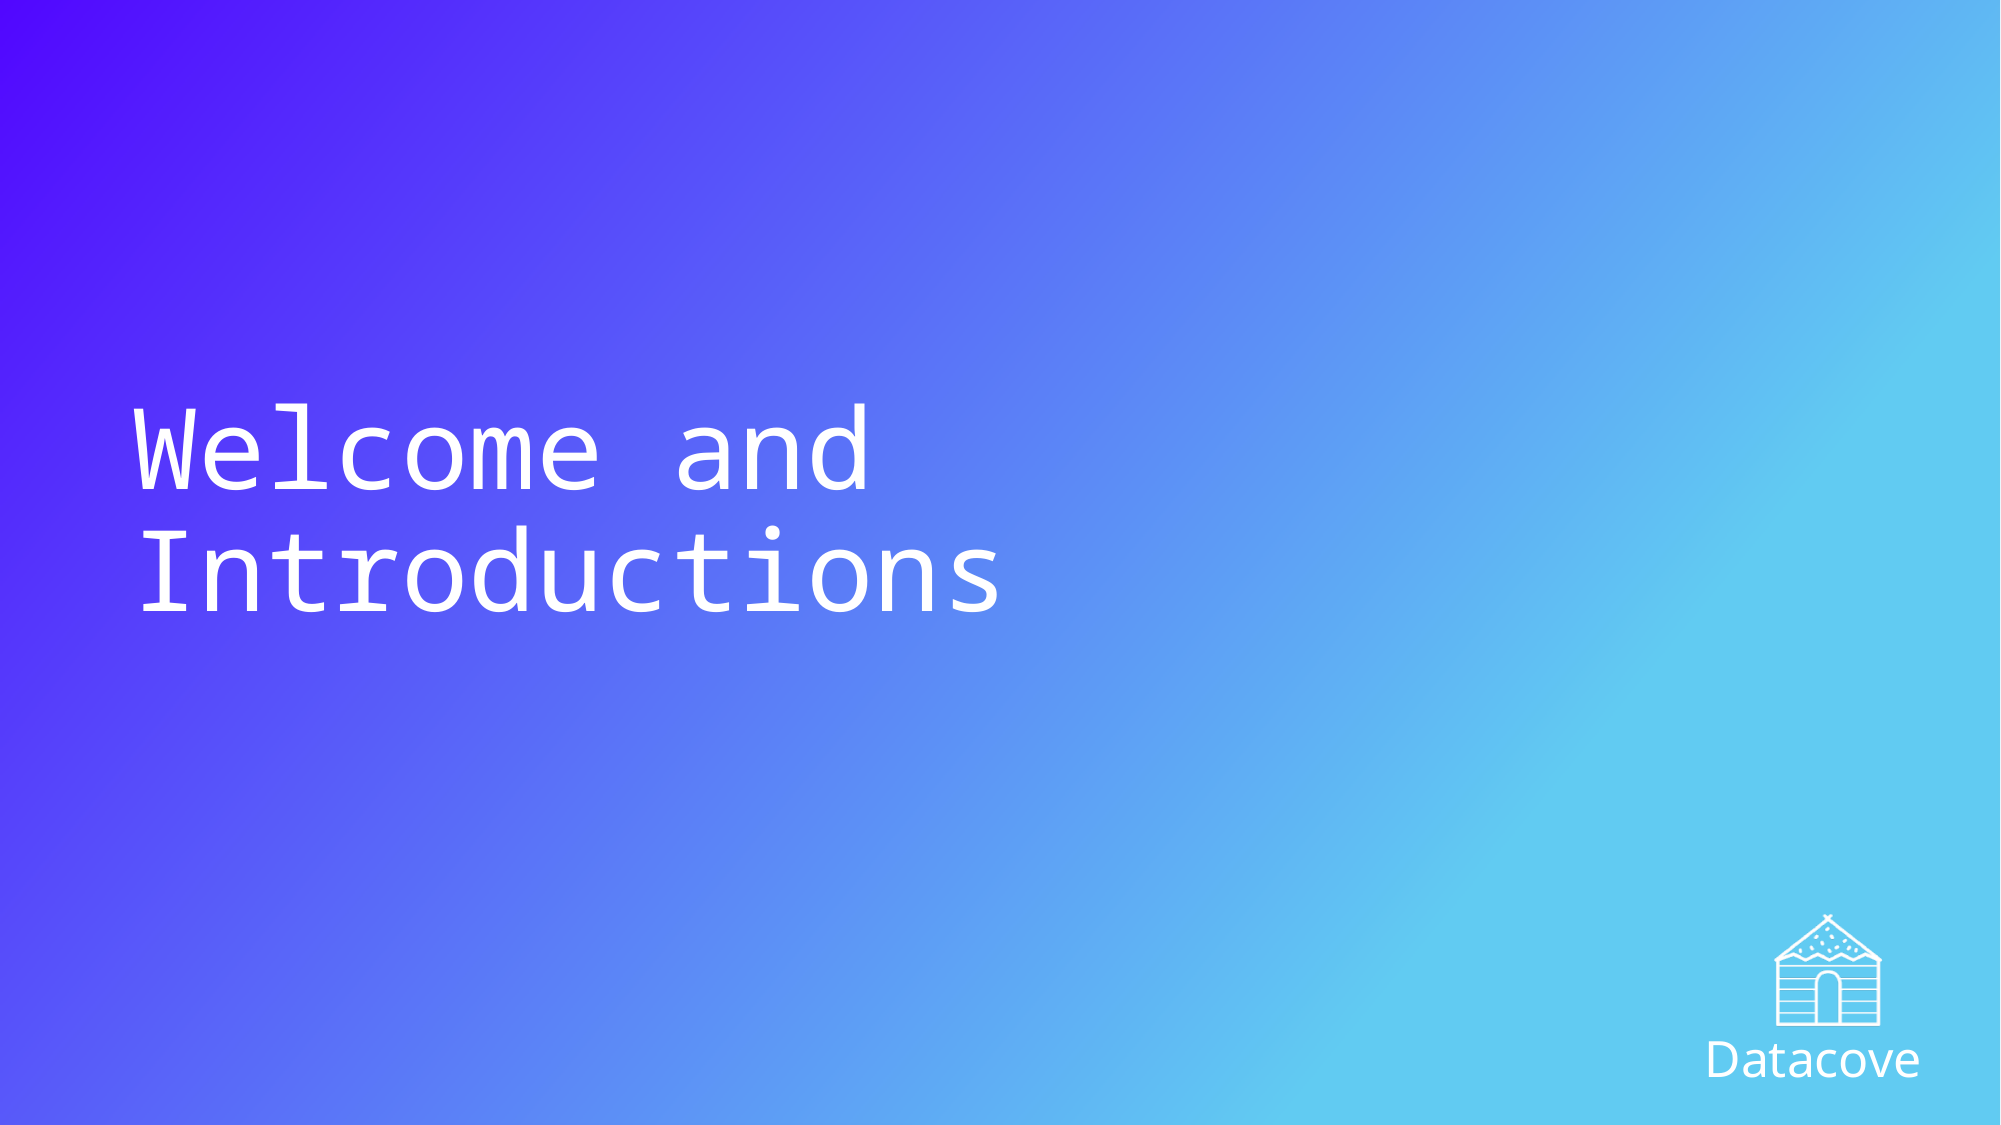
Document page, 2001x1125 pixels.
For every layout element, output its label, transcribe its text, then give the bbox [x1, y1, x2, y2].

picture [0, 0, 2001, 1125]
title Welcome and Introductions [116, 280, 1697, 749]
